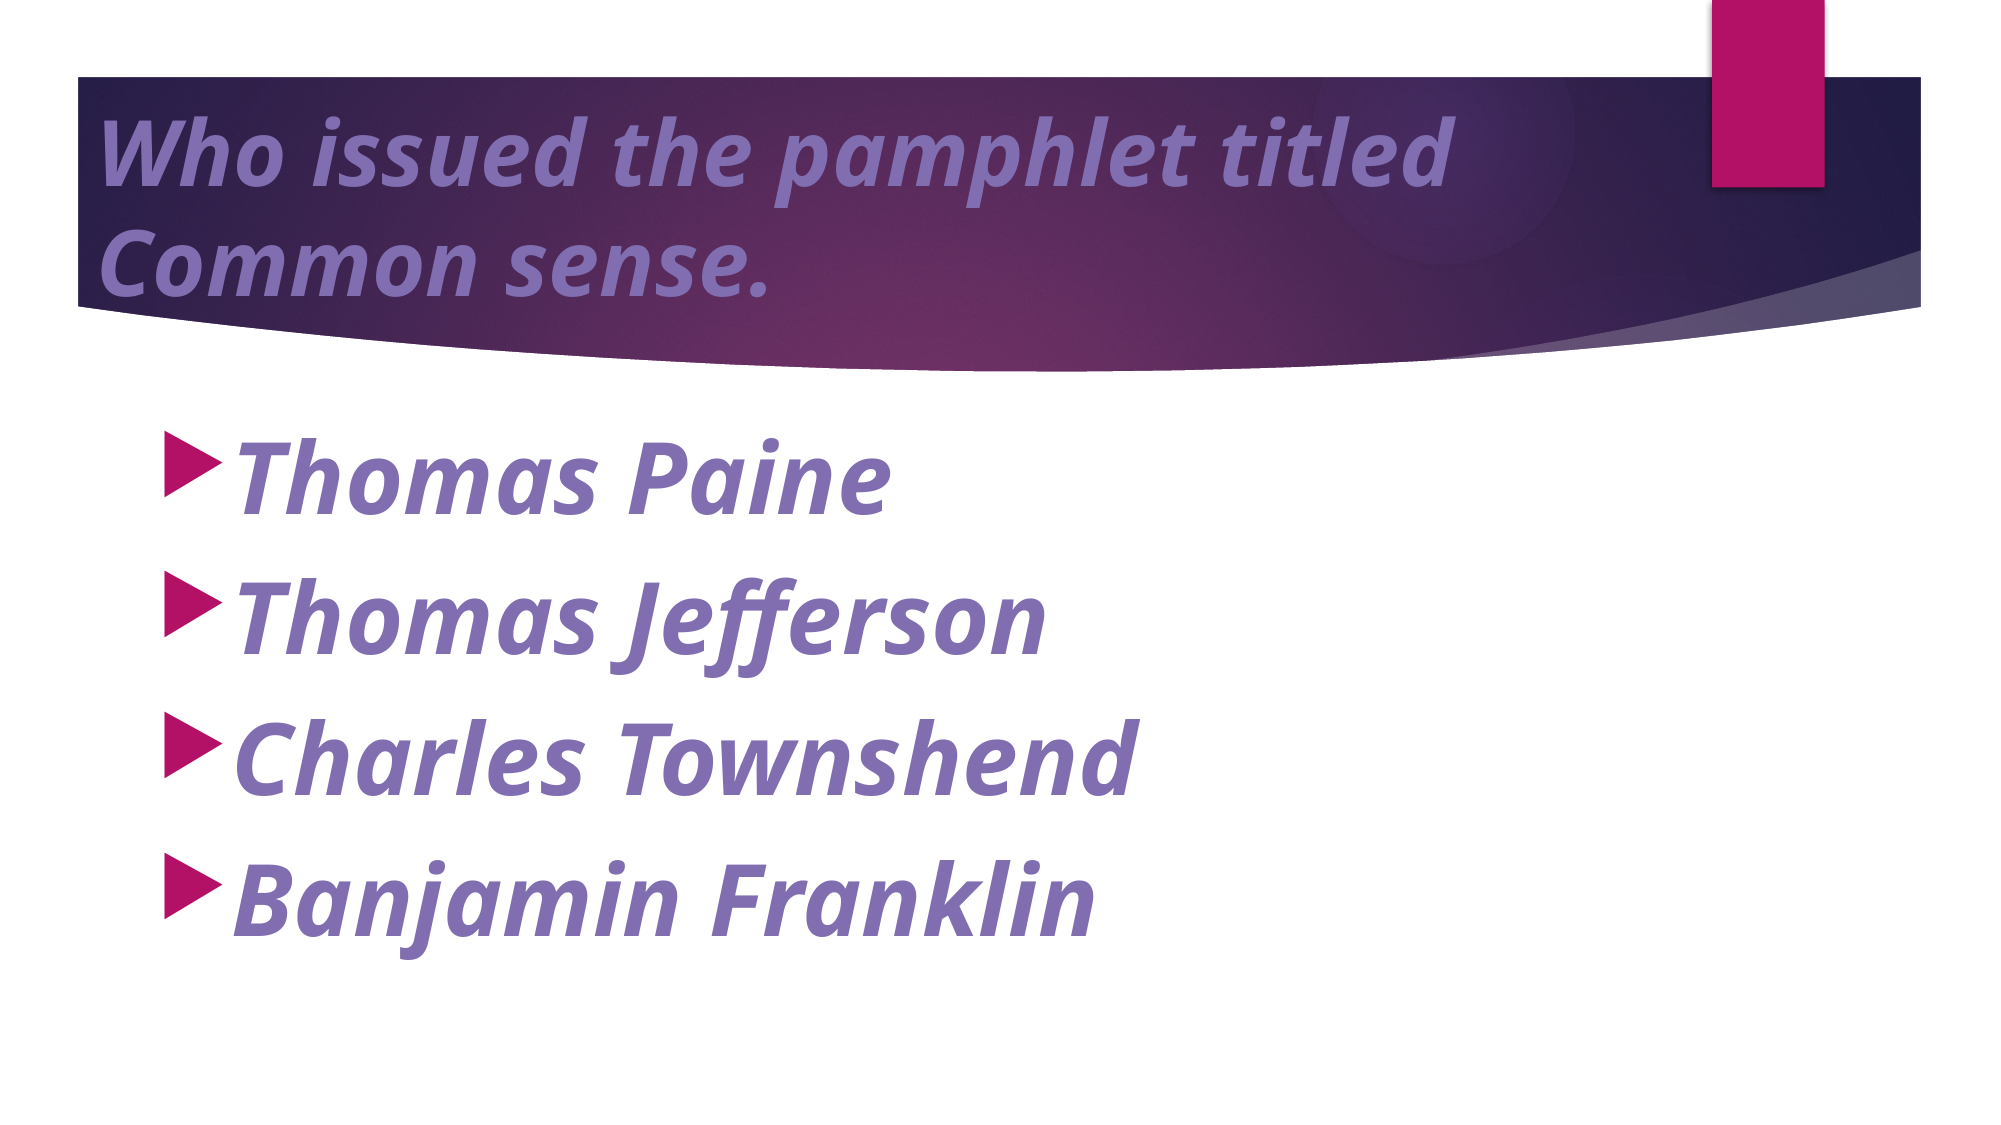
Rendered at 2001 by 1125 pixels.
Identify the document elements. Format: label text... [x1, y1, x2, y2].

title Who issued the pamphlet titled Common sense. [81, 137, 1750, 272]
text_box Thomas Paine Thomas Jefferson Charles Townshend Banjamin Franklin [142, 406, 1591, 968]
